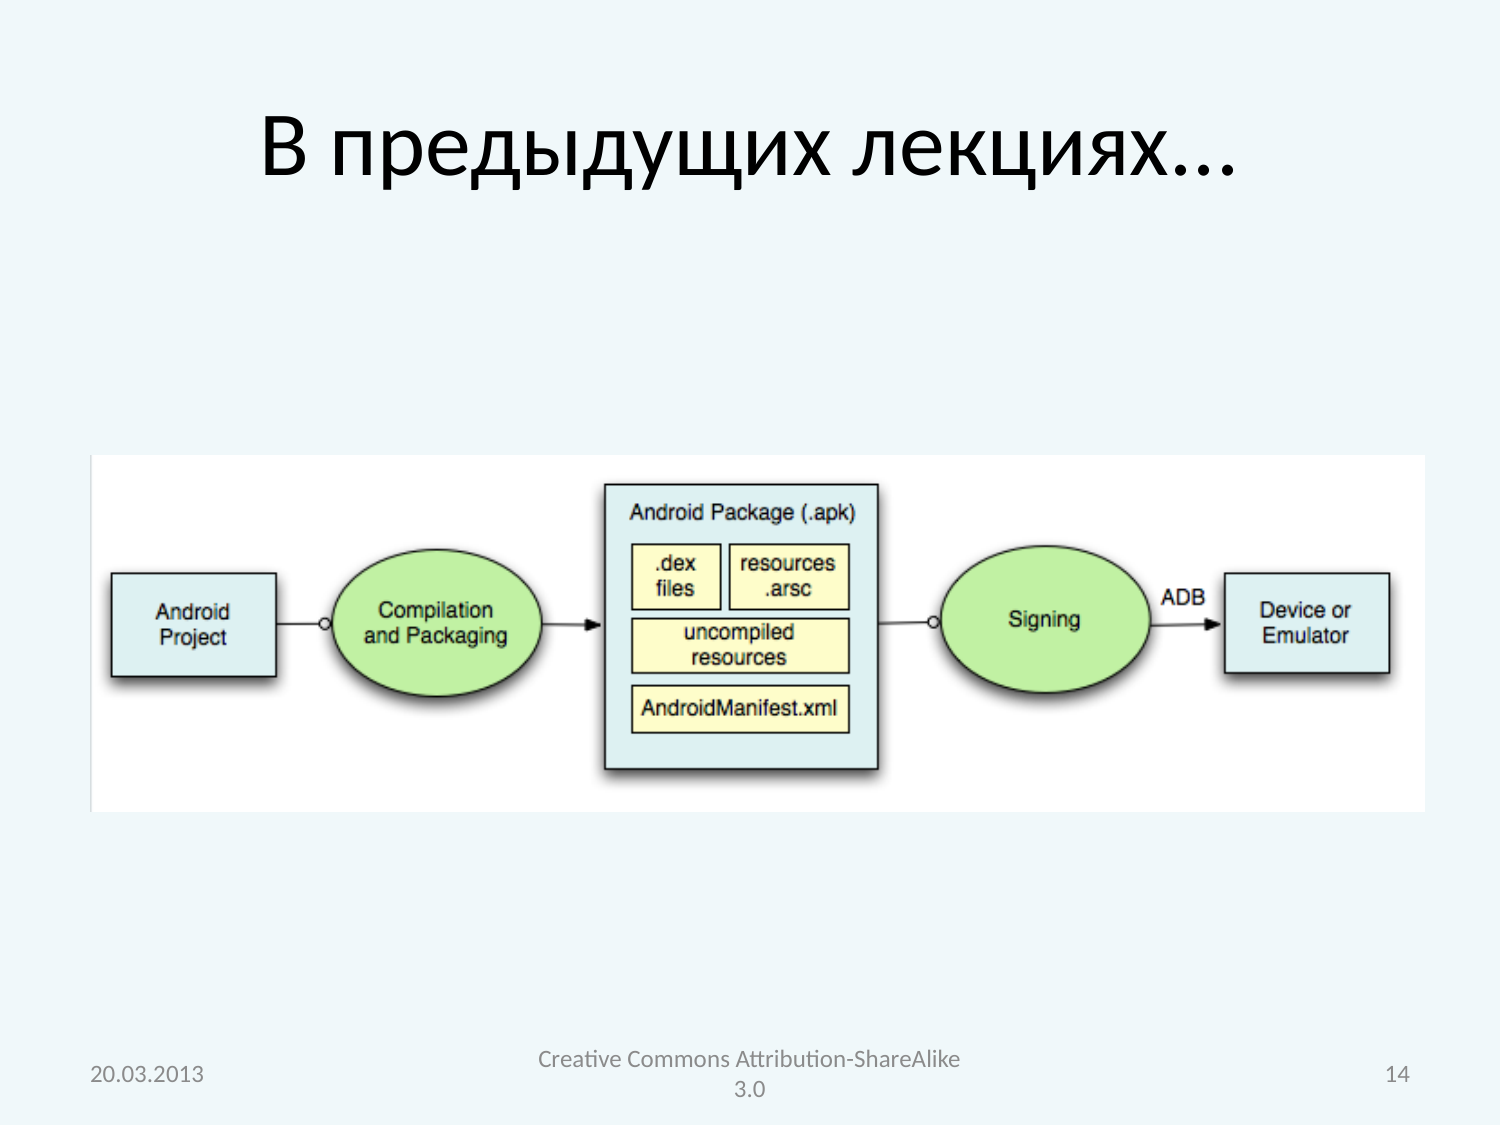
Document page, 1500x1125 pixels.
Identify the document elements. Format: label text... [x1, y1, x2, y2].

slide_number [75, 1042, 425, 1103]
slide_number 14 [1074, 1042, 1425, 1103]
title В предыдущих лекциях... [74, 44, 1426, 233]
footer Creative Commons Attribution-ShareAlike 3.0 [512, 1042, 988, 1103]
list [74, 455, 1426, 812]
